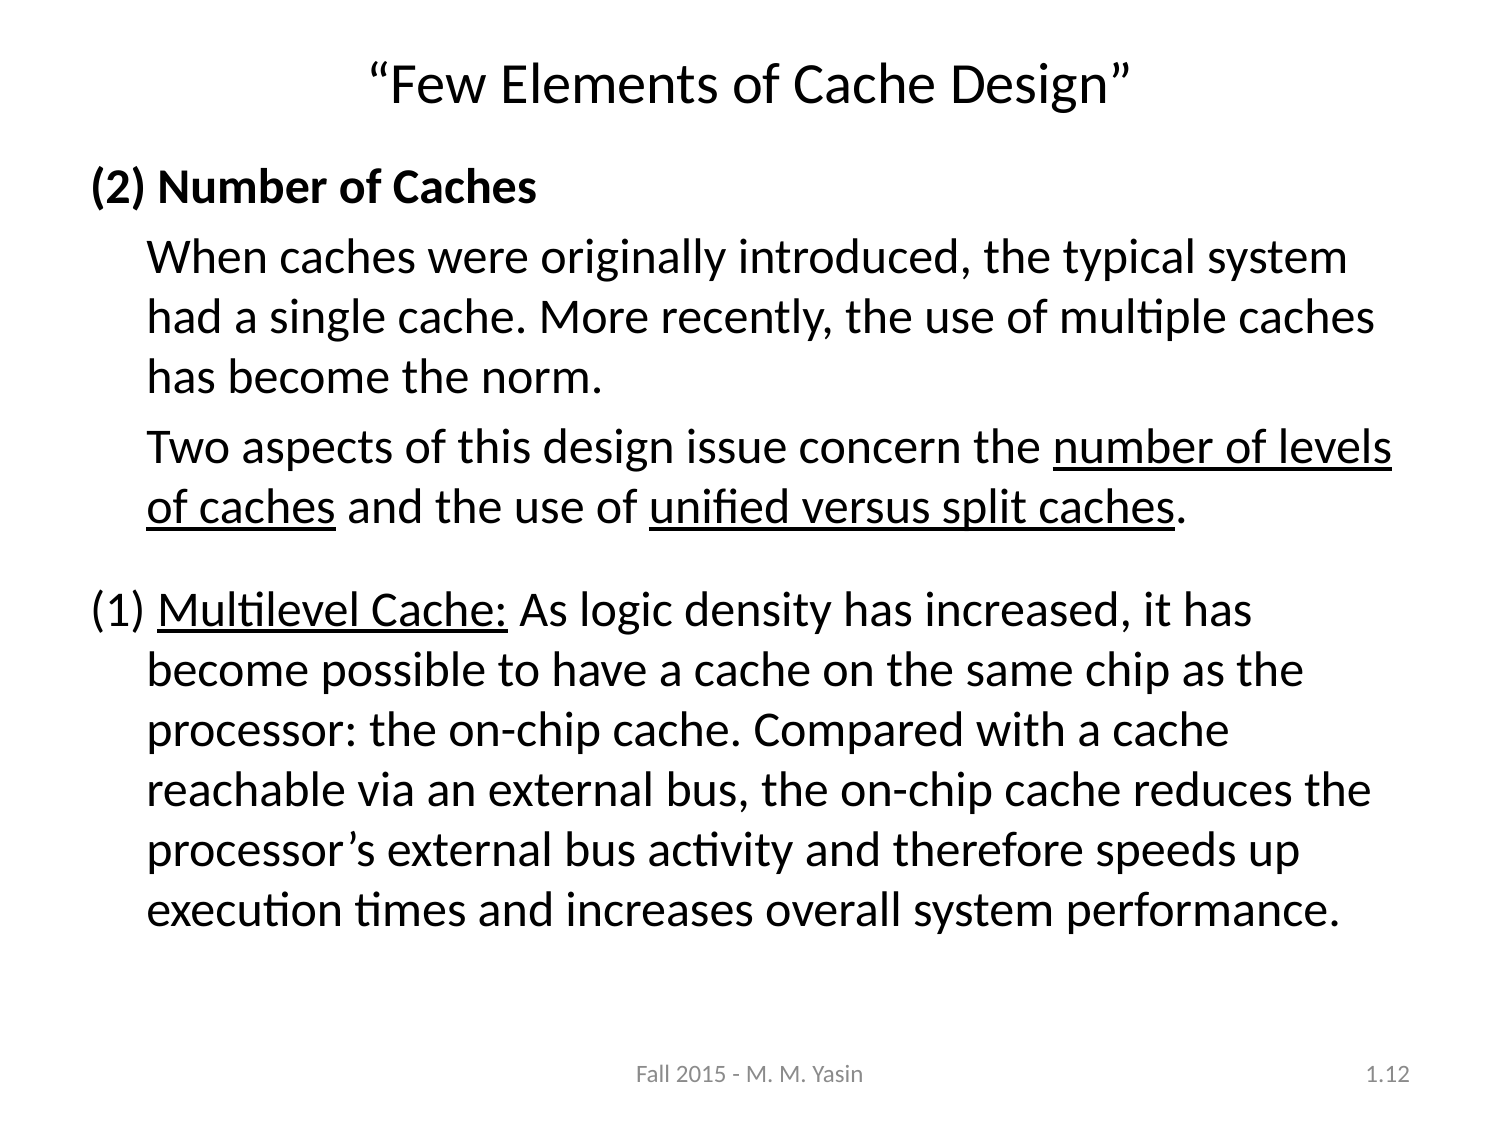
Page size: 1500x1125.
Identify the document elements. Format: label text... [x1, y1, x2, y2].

list “Few Elements of Cache Design” (2) Number of Caches When caches were originally introduced, the typical system had a single cache. More recently, the use of multiple caches has become the norm. Two aspects of this design issue concern the number of levels of caches and the use of unified versus split caches. (1) Multilevel Cache: As logic density has increased, it has become possible to have a cache on the same chip as the processor: the on-chip cache. Compared with a cache reachable via an external bus, the on-chip cache reduces the processor’s external bus activity and therefore speeds up execution times and increases overall system performance. [75, 37, 1425, 1000]
slide_number 1.12 [1074, 1042, 1425, 1103]
footer Fall 2015 - M. M. Yasin [512, 1042, 988, 1103]
